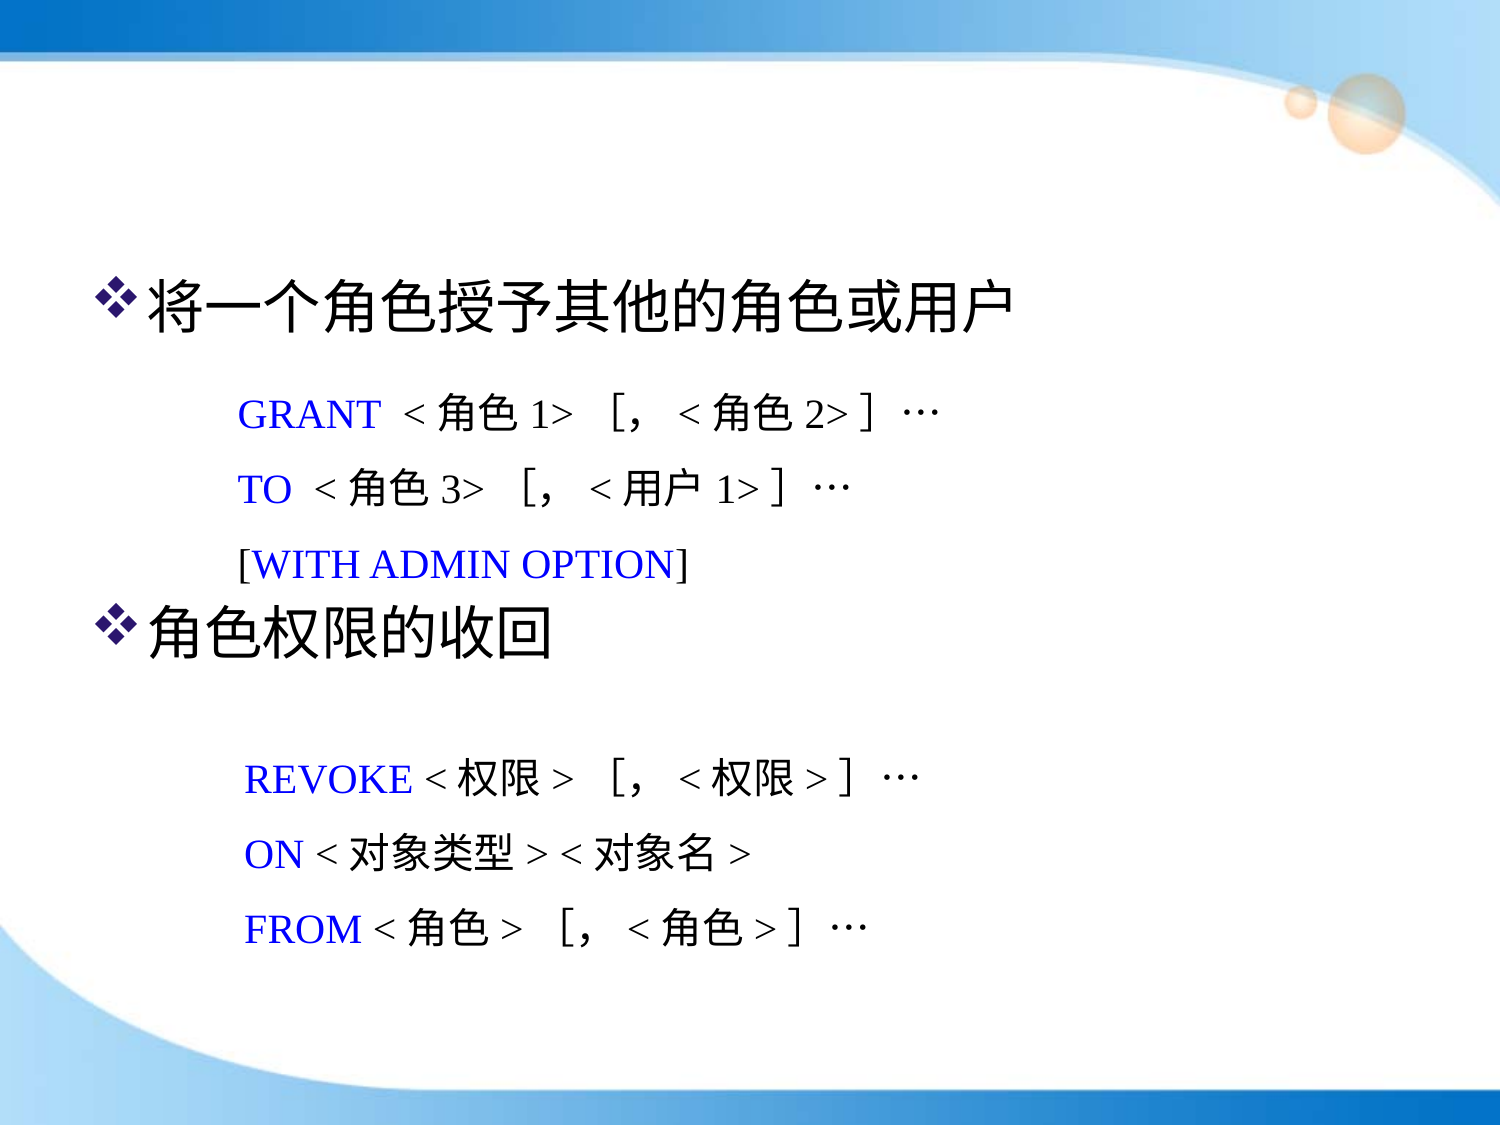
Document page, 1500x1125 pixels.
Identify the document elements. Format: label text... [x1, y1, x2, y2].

picture [0, 0, 1500, 1125]
text_box REVOKE <权限>［，<权限>］… ON <对象类型> <对象名> FROM <角色>［，<角色>］… [229, 719, 1244, 959]
list 将一个角色授予其他的角色或用户 角色权限的收回 [74, 262, 1426, 1006]
text_box GRANT <角色1>［，<角色2>］… TO <角色3>［，<用户1>］… [WITH ADMIN OPTION] [222, 354, 1307, 594]
